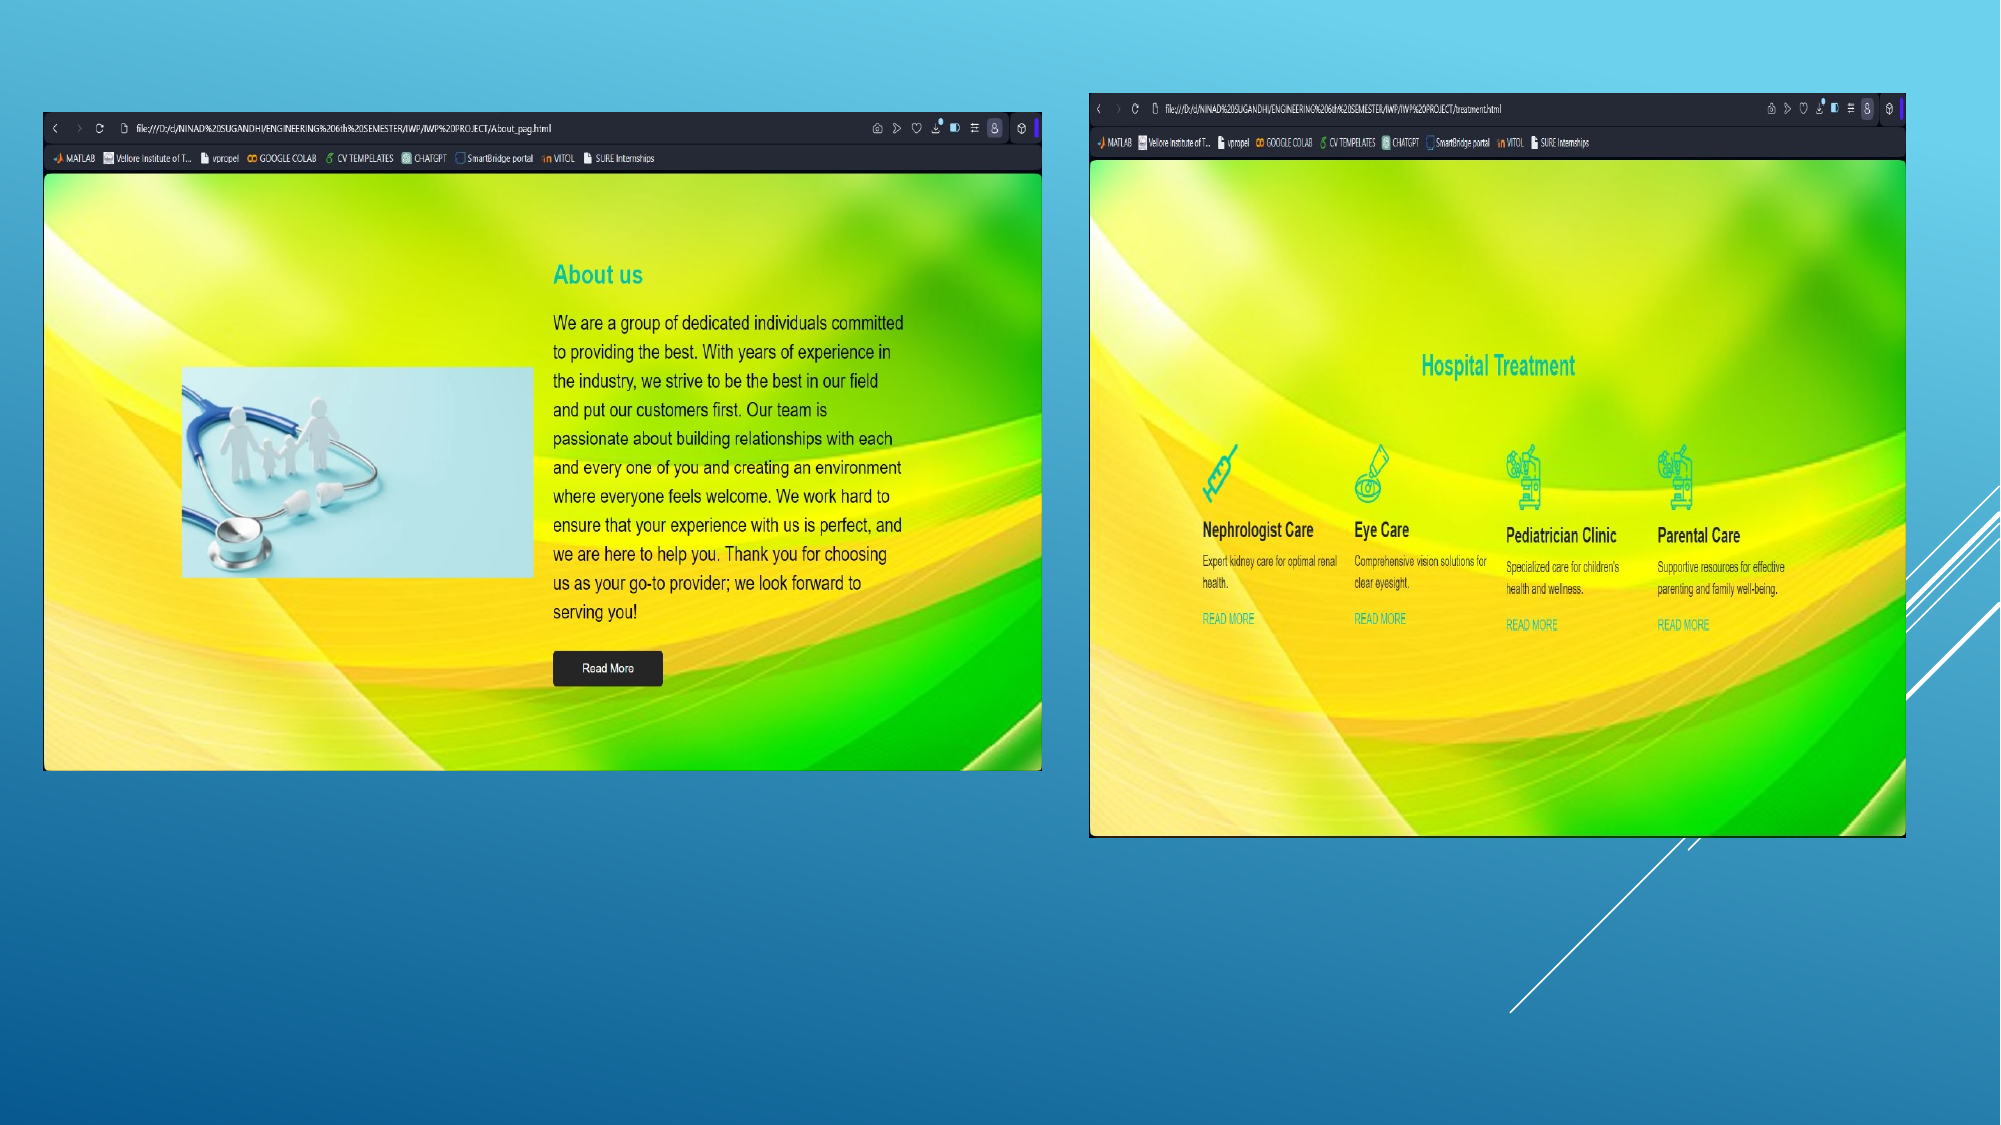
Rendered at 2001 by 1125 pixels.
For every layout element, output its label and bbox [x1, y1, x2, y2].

list [43, 111, 1043, 771]
picture [1088, 92, 1906, 838]
